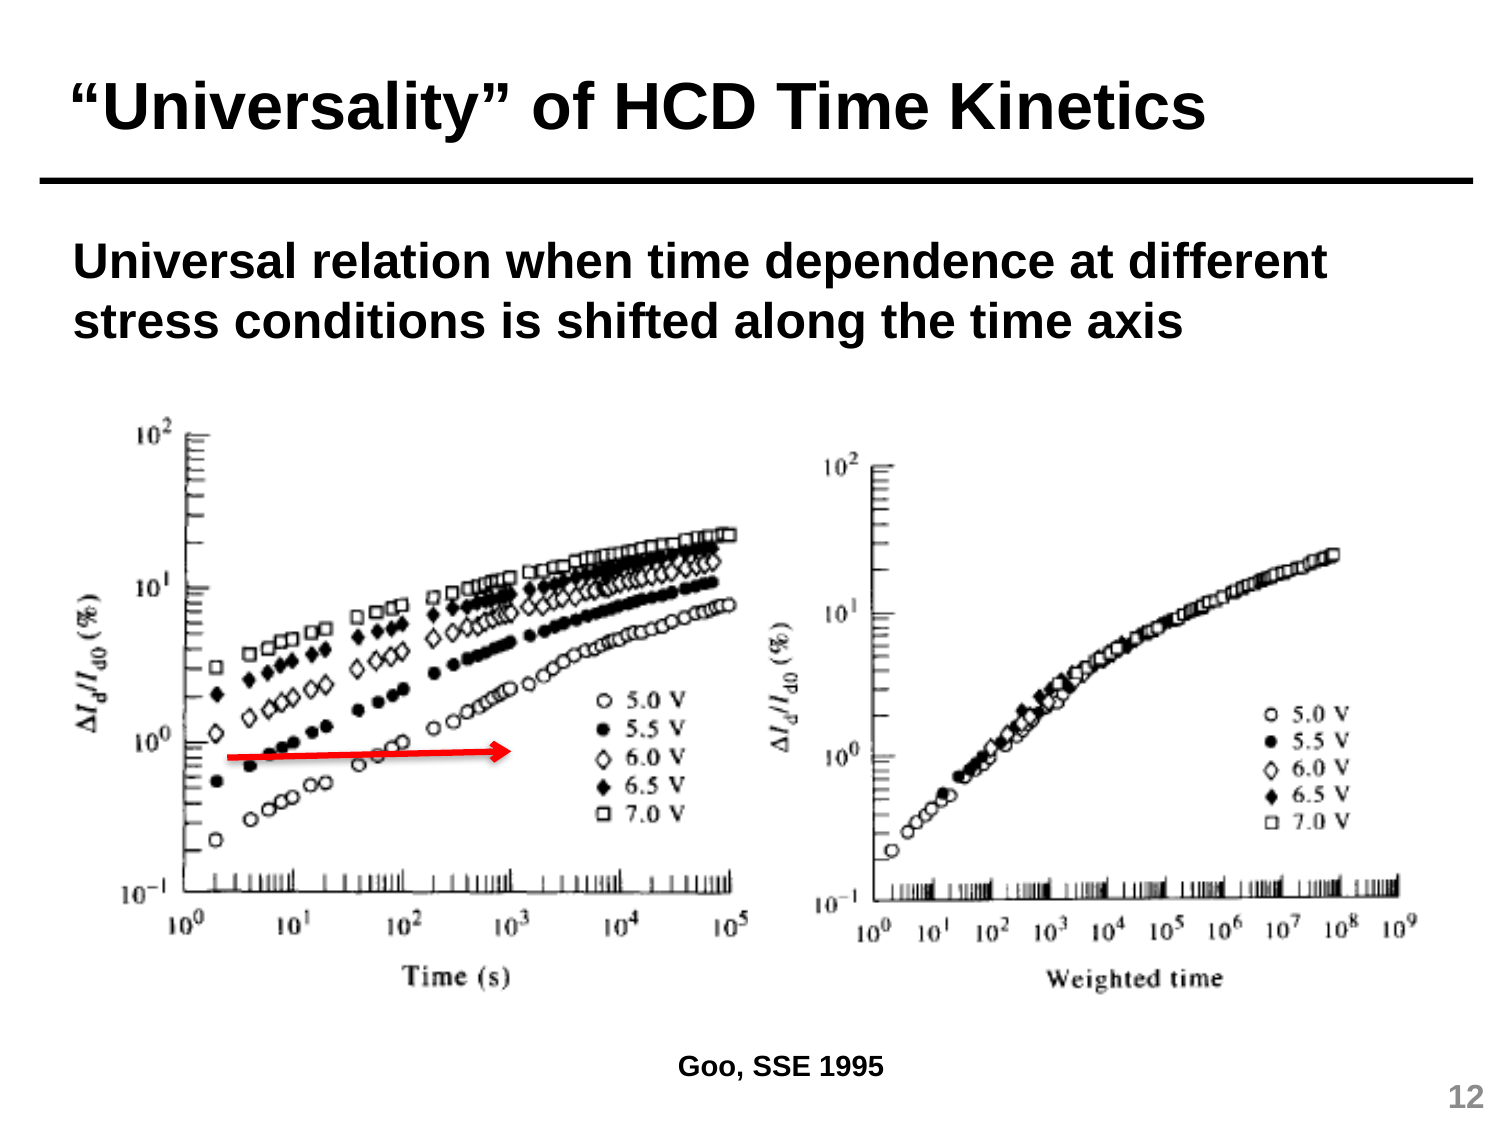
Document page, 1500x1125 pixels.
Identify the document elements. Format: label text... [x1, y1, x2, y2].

text_box Universal relation when time dependence at different stress conditions is shifted along the time axis [57, 221, 1474, 356]
text_box Goo, SSE 1995 [663, 1039, 900, 1090]
picture [58, 415, 1447, 1002]
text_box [226, 751, 512, 758]
slide_number 12 [1149, 1065, 1500, 1125]
text_box “Universality” of HCD Time Kinetics [54, 55, 1286, 150]
